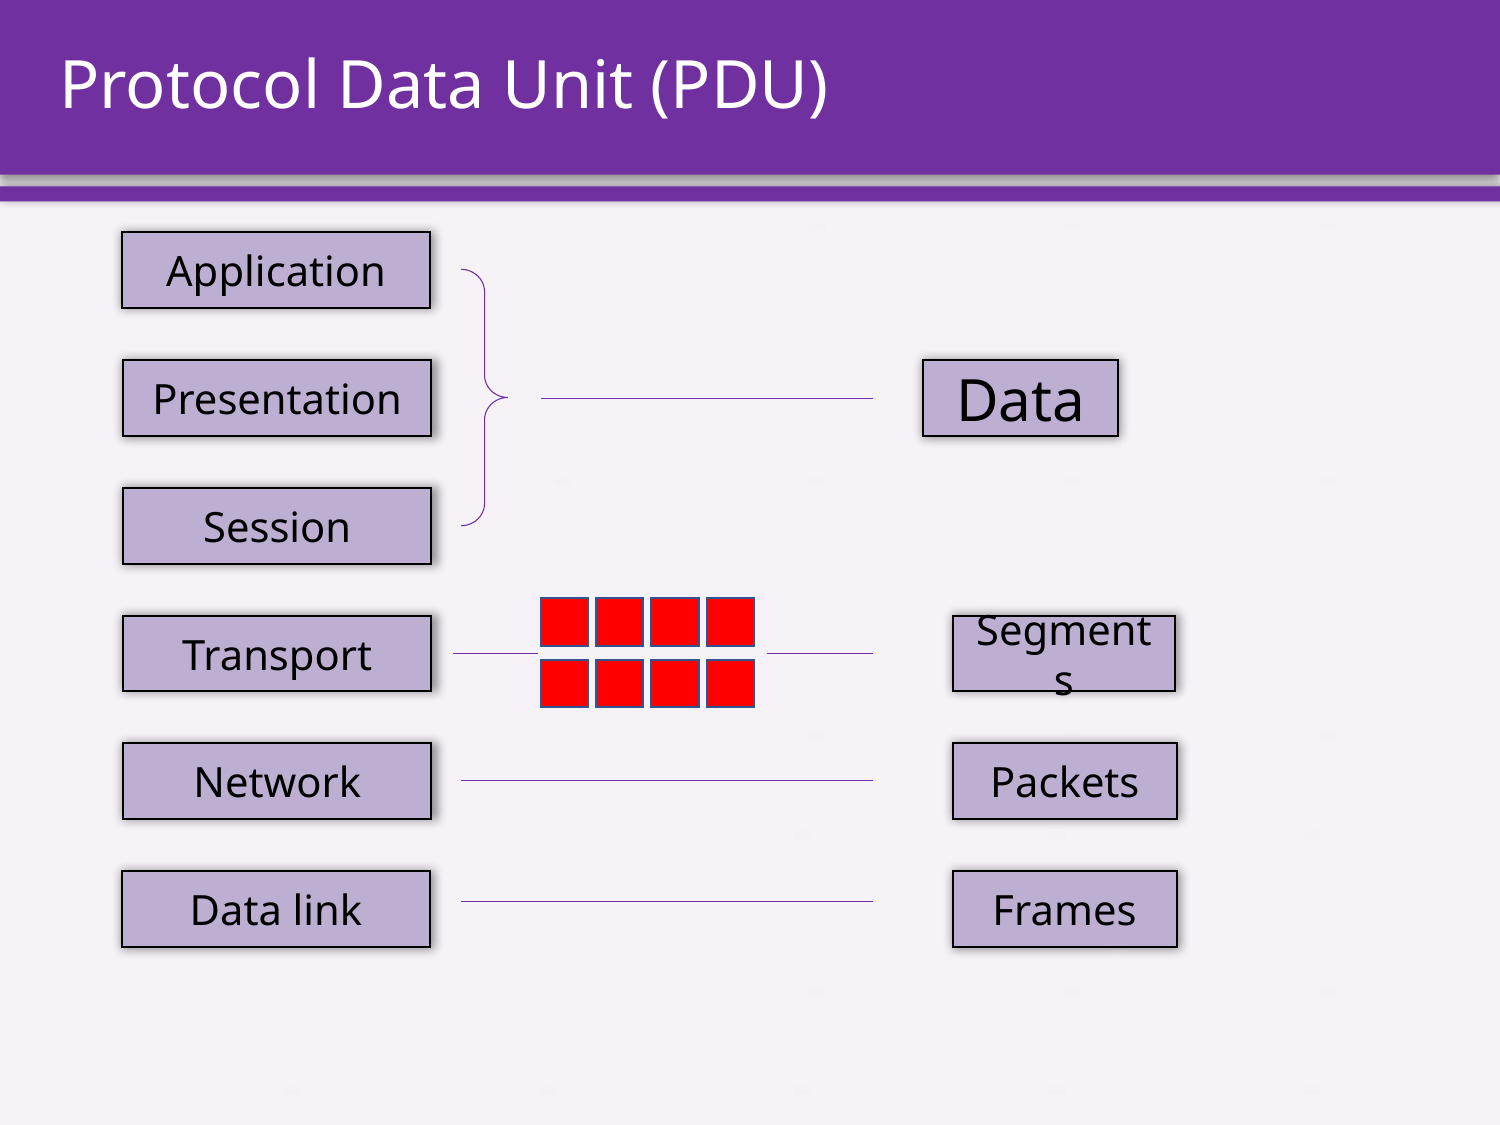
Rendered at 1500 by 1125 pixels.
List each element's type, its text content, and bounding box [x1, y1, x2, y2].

text_box Data [922, 359, 1119, 437]
text_box Frames [952, 870, 1178, 948]
text_box Application [121, 231, 431, 309]
text_box [461, 268, 508, 527]
text_box Packets [952, 742, 1178, 820]
text_box Transport [122, 615, 432, 692]
text_box Presentation [122, 359, 432, 437]
text_box Network [122, 742, 432, 820]
text_box Segments [952, 615, 1176, 692]
picture [0, 202, 1500, 1125]
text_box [540, 598, 755, 708]
text_box Session [122, 487, 432, 565]
text_box Data link [121, 870, 431, 948]
title Protocol Data Unit (PDU) [44, 0, 1464, 175]
picture [0, 175, 1500, 186]
